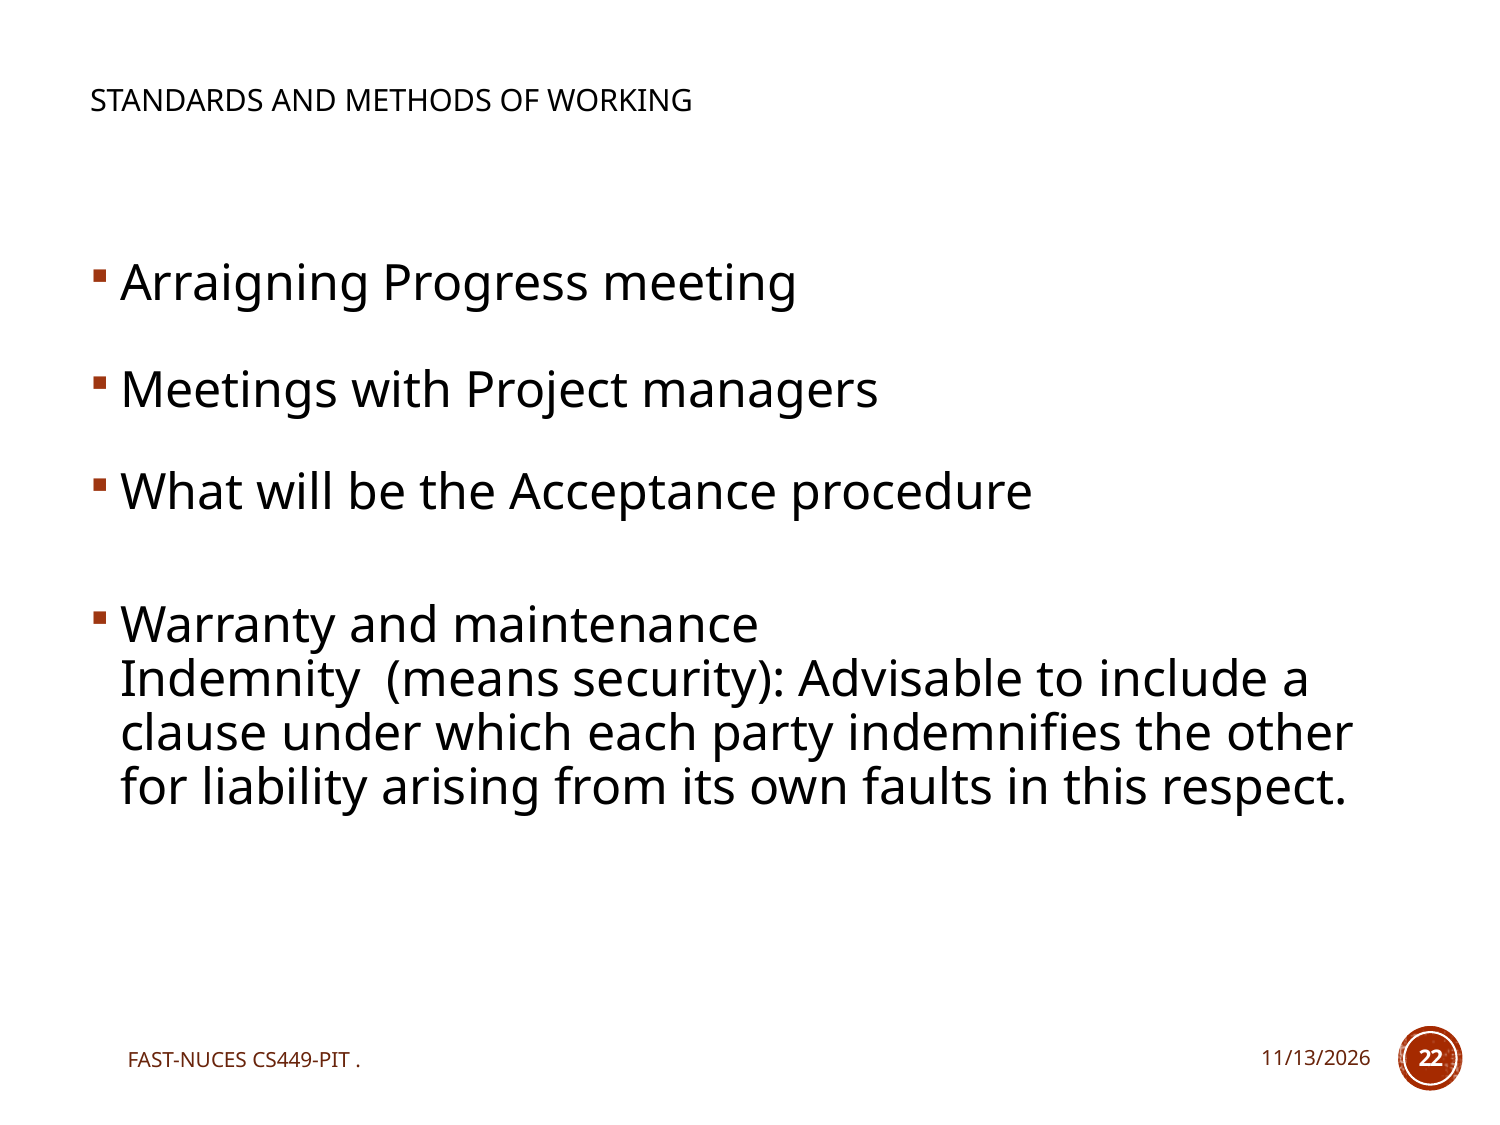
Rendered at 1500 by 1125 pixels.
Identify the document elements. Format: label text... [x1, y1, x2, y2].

list Arraigning Progress meeting Meetings with Project managers What will be the Acceptance procedure Warranty and maintenance Indemnity (means security): Advisable to include a clause under which each party indemnifies the other for liability arising from its own faults in this respect. [75, 249, 1425, 1050]
footer FAST-NUCES CS449-PIT . [112, 1028, 891, 1089]
slide_number 22 [1391, 1028, 1471, 1089]
title Standards and methods of working [75, 0, 1425, 125]
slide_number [982, 1028, 1386, 1089]
